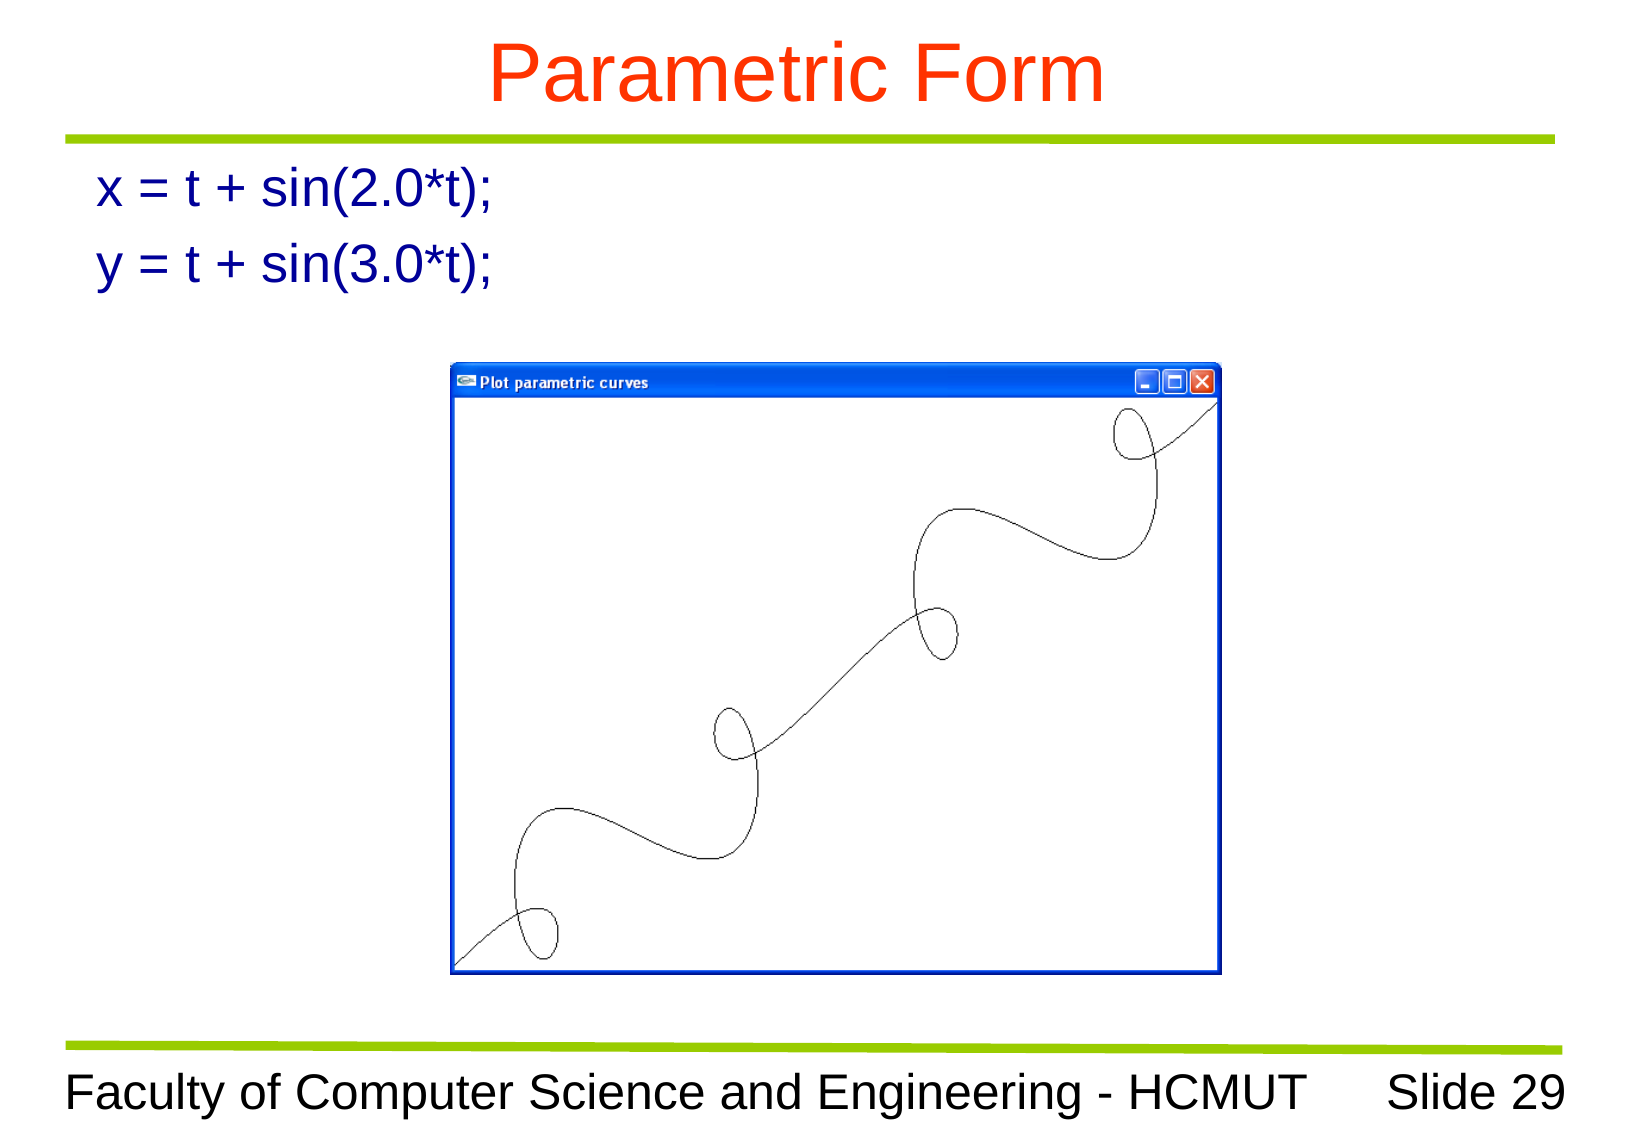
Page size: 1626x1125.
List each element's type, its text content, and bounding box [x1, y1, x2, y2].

picture [449, 362, 1223, 976]
list x = t + sin(2.0*t); y = t + sin(3.0*t); [81, 144, 1544, 313]
title Parametric Form [50, 15, 1544, 121]
